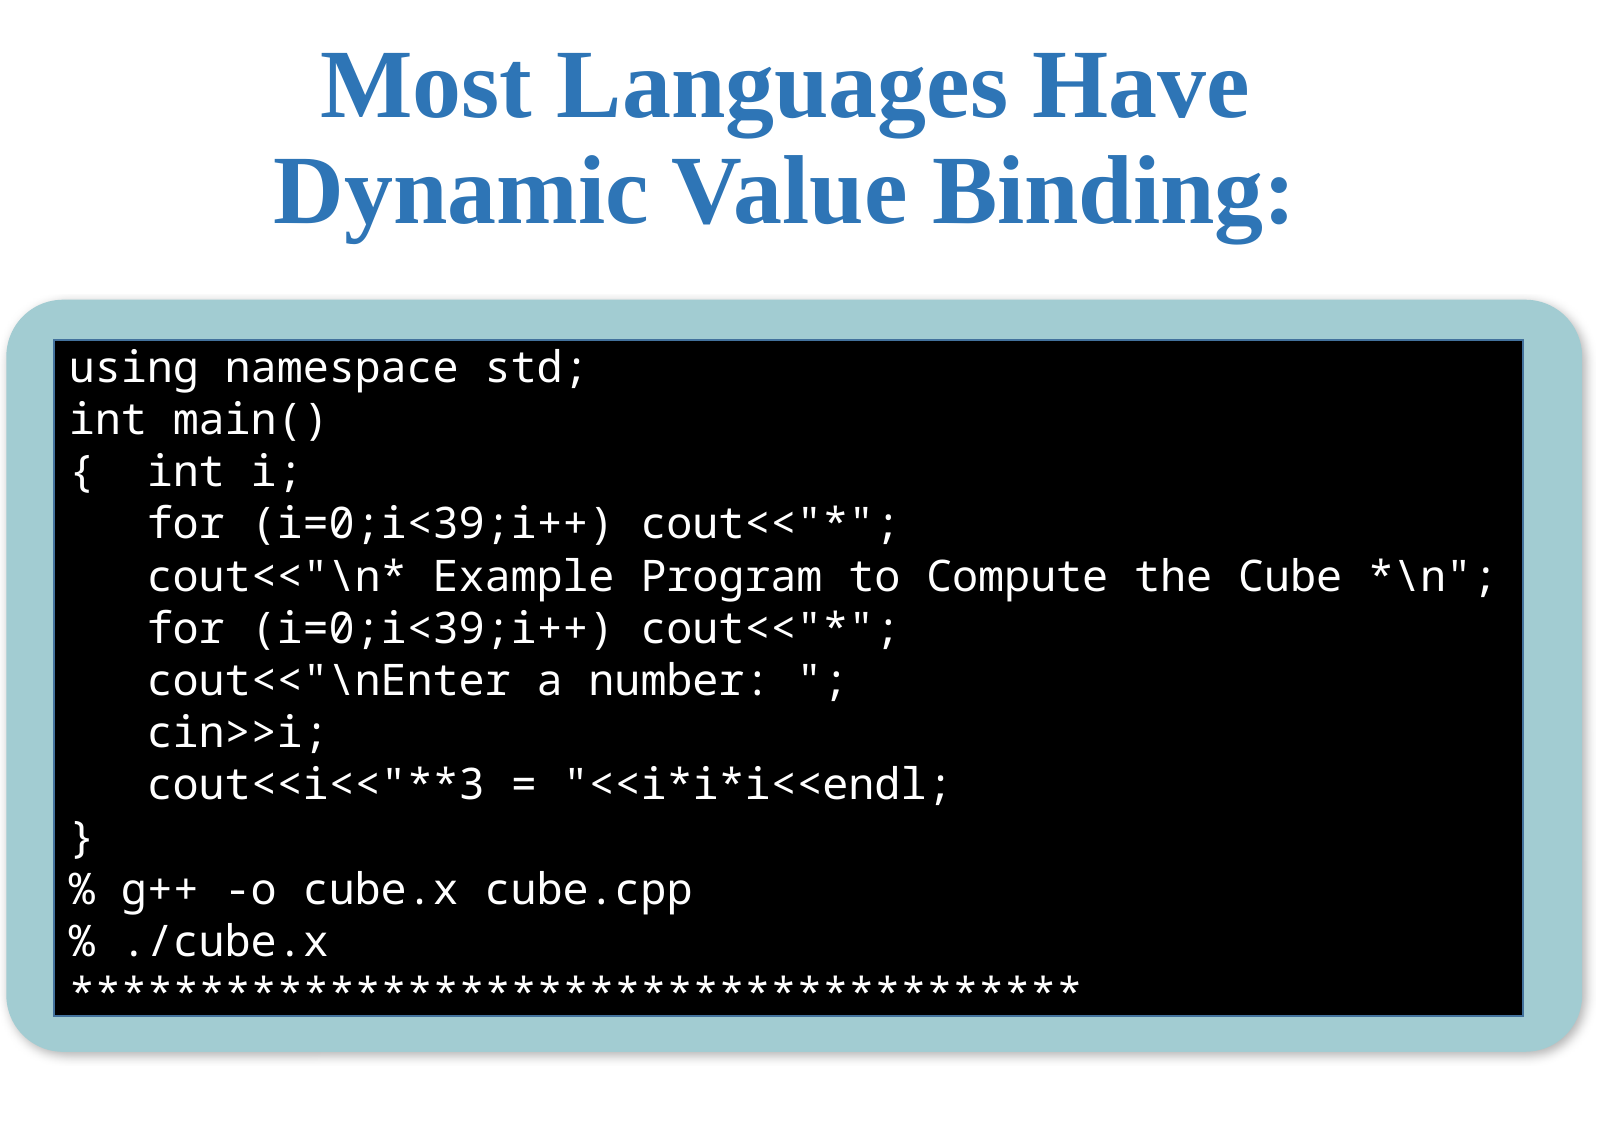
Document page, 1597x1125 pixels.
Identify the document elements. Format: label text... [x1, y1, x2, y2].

text_box [5, 298, 1584, 1053]
text_box using namespace std; int main() { int i; for (i=0;i<39;i++) cout<<"*"; cout<<"\n* Example Program to Compute the Cube *\n"; for (i=0;i<39;i++) cout<<"*"; cout<<"\nEnter a number: "; cin>>i; cout<<i<<"**3 = "<<i*i*i<<endl; } % g++ -o cube.x cube.cpp % ./cube.x *************************************** [53, 339, 1524, 1017]
title Most Languages Have Dynamic Value Binding: [0, 20, 1597, 258]
